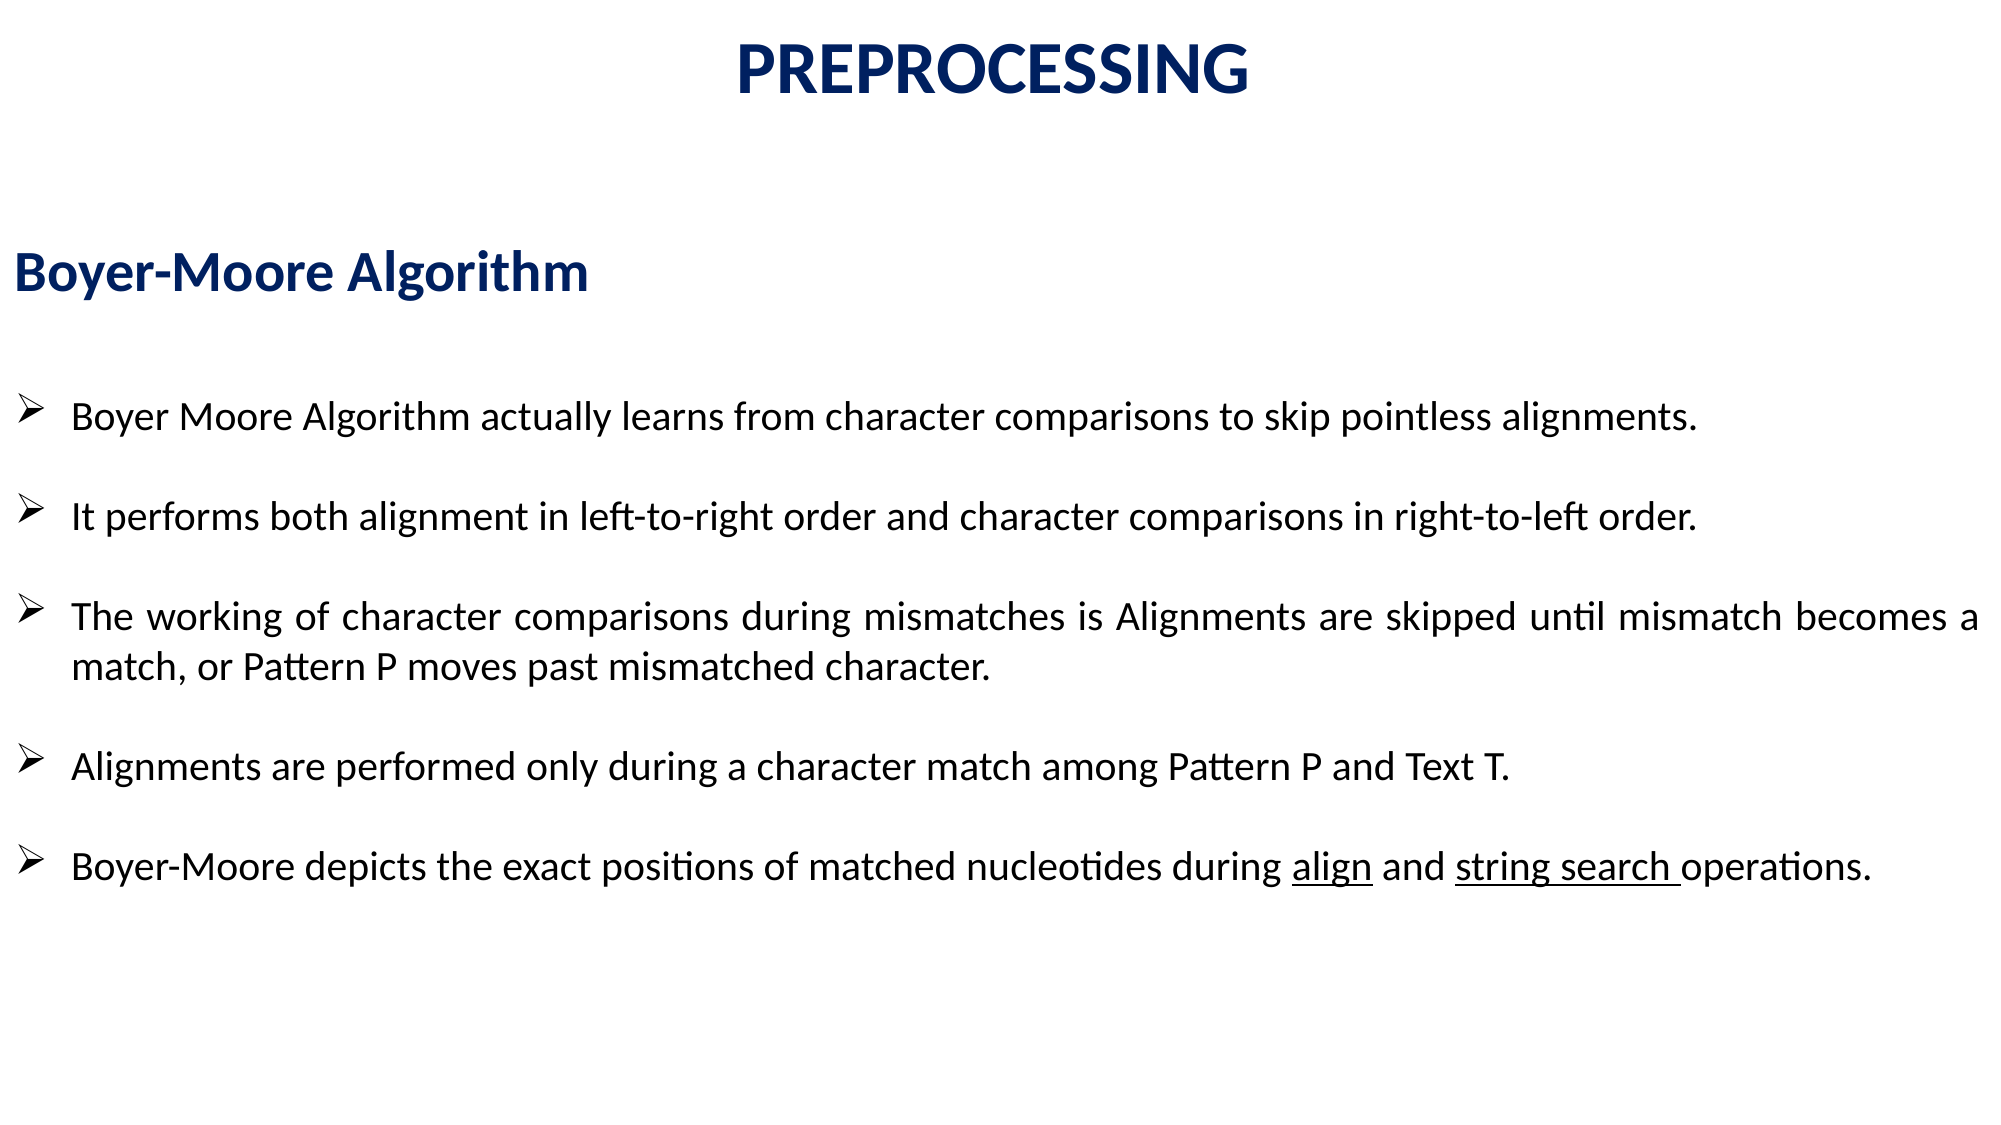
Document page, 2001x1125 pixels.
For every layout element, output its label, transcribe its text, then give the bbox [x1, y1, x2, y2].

text_box Boyer-Moore Algorithm [0, 225, 661, 311]
title PREPROCESSING [721, 28, 1313, 111]
text_box Boyer Moore Algorithm actually learns from character comparisons to skip pointless alignments. It performs both alignment in left-to-right order and character comparisons in right-to-left order. The working of character comparisons during mismatches is Alignments are skipped until mismatch becomes a match, or Pattern P moves past mismatched character. Alignments are performed only during a character match among Pattern P and Text T. Boyer-Moore depicts the exact positions of matched nucleotides during align and string search operations. [0, 381, 1996, 942]
